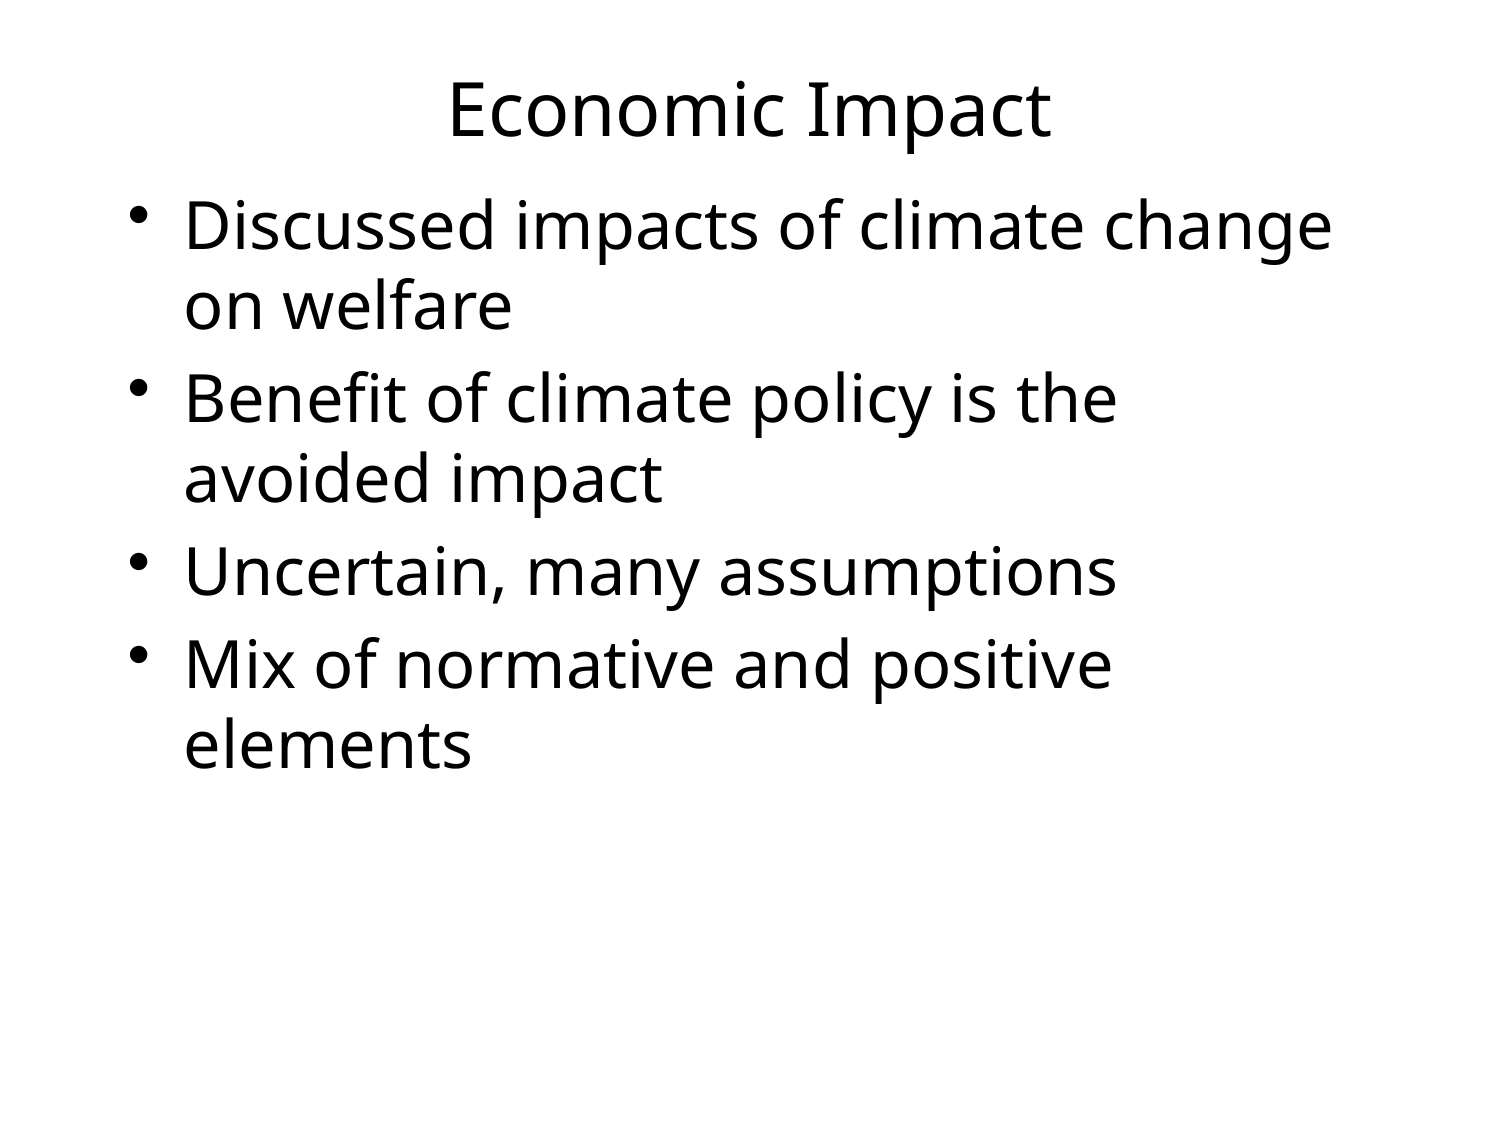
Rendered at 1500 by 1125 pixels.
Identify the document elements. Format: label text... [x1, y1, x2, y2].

title Economic Impact [112, 12, 1388, 174]
list Discussed impacts of climate change on welfare Benefit of climate policy is the avoided impact Uncertain, many assumptions Mix of normative and positive elements [112, 174, 1388, 1013]
